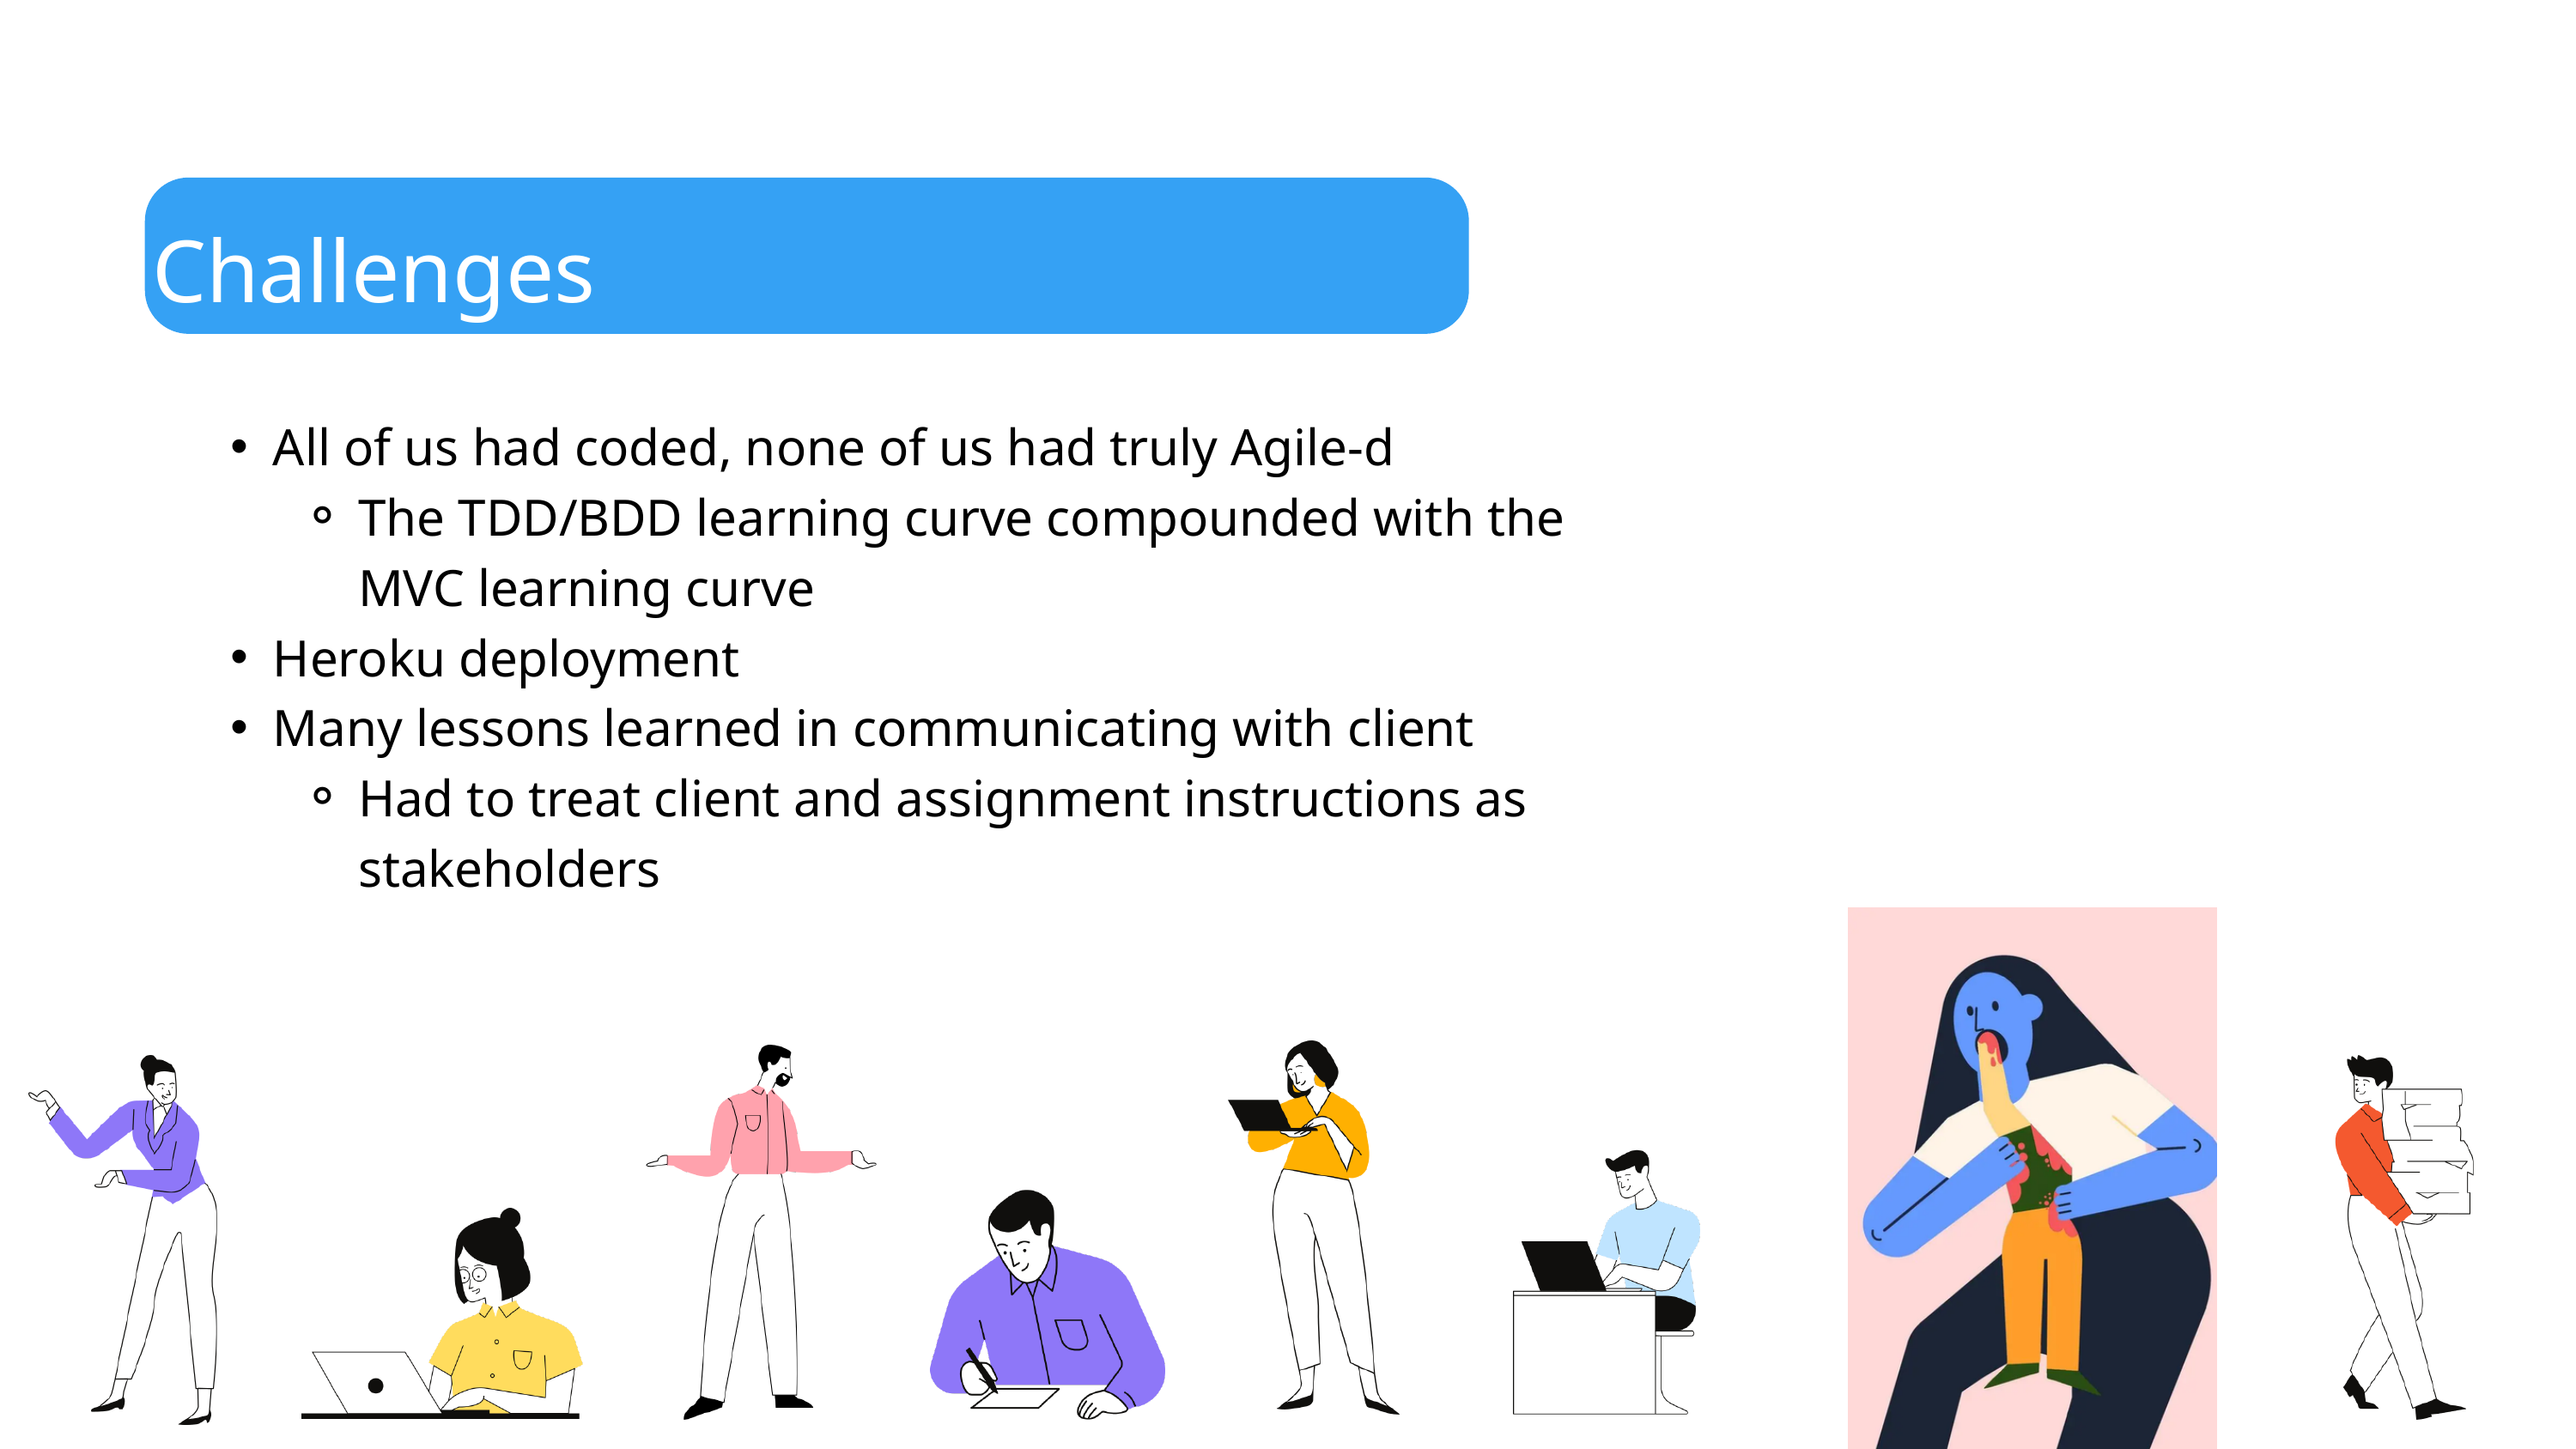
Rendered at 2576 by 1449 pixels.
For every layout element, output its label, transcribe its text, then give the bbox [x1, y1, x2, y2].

text_box All of us had coded, none of us had truly Agile-d The TDD/BDD learning curve compounded with the MVC learning curve Heroku deployment Many lessons learned in communicating with client Had to treat client and assignment instructions as stakeholders [187, 405, 1673, 897]
picture [1512, 1148, 1701, 1415]
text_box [144, 177, 1469, 335]
picture [2330, 1055, 2474, 1420]
picture [1228, 1040, 1400, 1415]
picture [301, 1208, 584, 1420]
picture [930, 1183, 1165, 1420]
picture [28, 1055, 217, 1425]
picture [1848, 907, 2217, 1449]
picture [646, 1045, 877, 1420]
